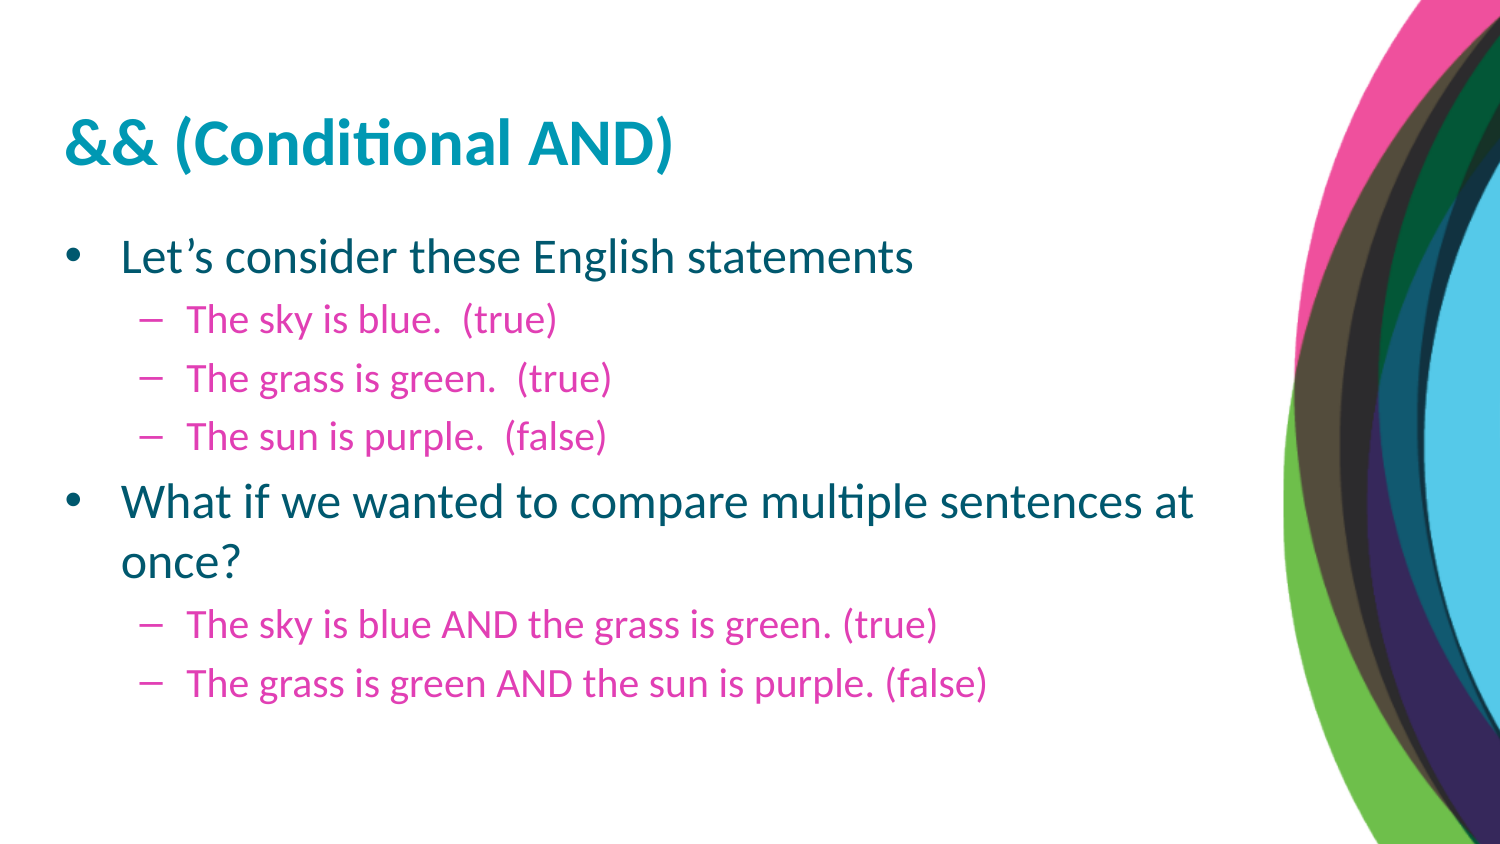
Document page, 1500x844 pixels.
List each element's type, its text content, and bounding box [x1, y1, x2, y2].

list && (Conditional AND) [49, 91, 1238, 195]
list Let’s consider these English statements The sky is blue. (true) The grass is green. (true) The sun is purple. (false) What if we wanted to compare multiple sentences at once? The sky is blue AND the grass is green. (true) The grass is green AND the sun is purple. (false) [49, 216, 1238, 799]
picture [1284, 0, 1500, 844]
